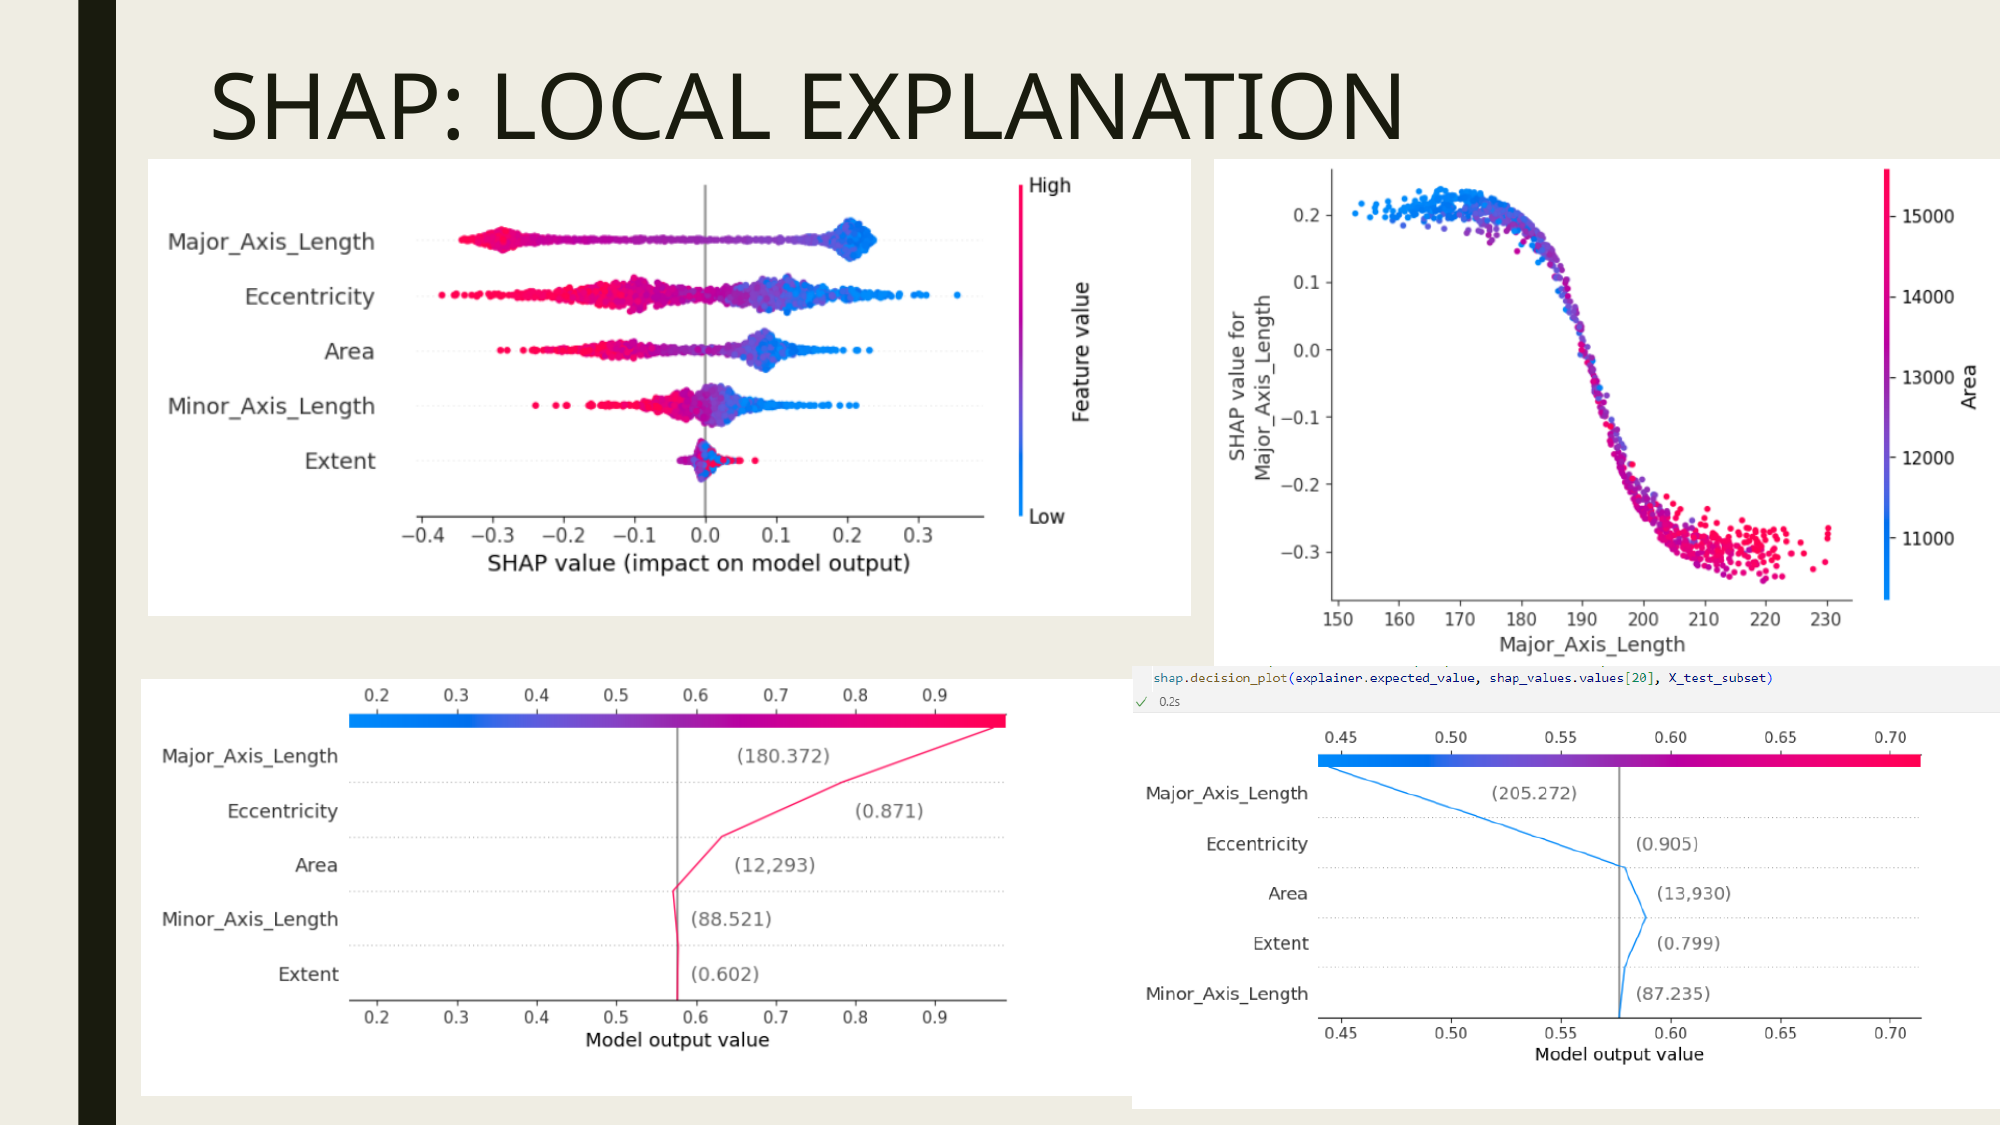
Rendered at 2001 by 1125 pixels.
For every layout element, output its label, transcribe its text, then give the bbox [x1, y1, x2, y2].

picture [141, 159, 2000, 1109]
title SHAP: LOCAL EXPLANATION [194, 53, 1770, 298]
picture [148, 159, 1191, 616]
